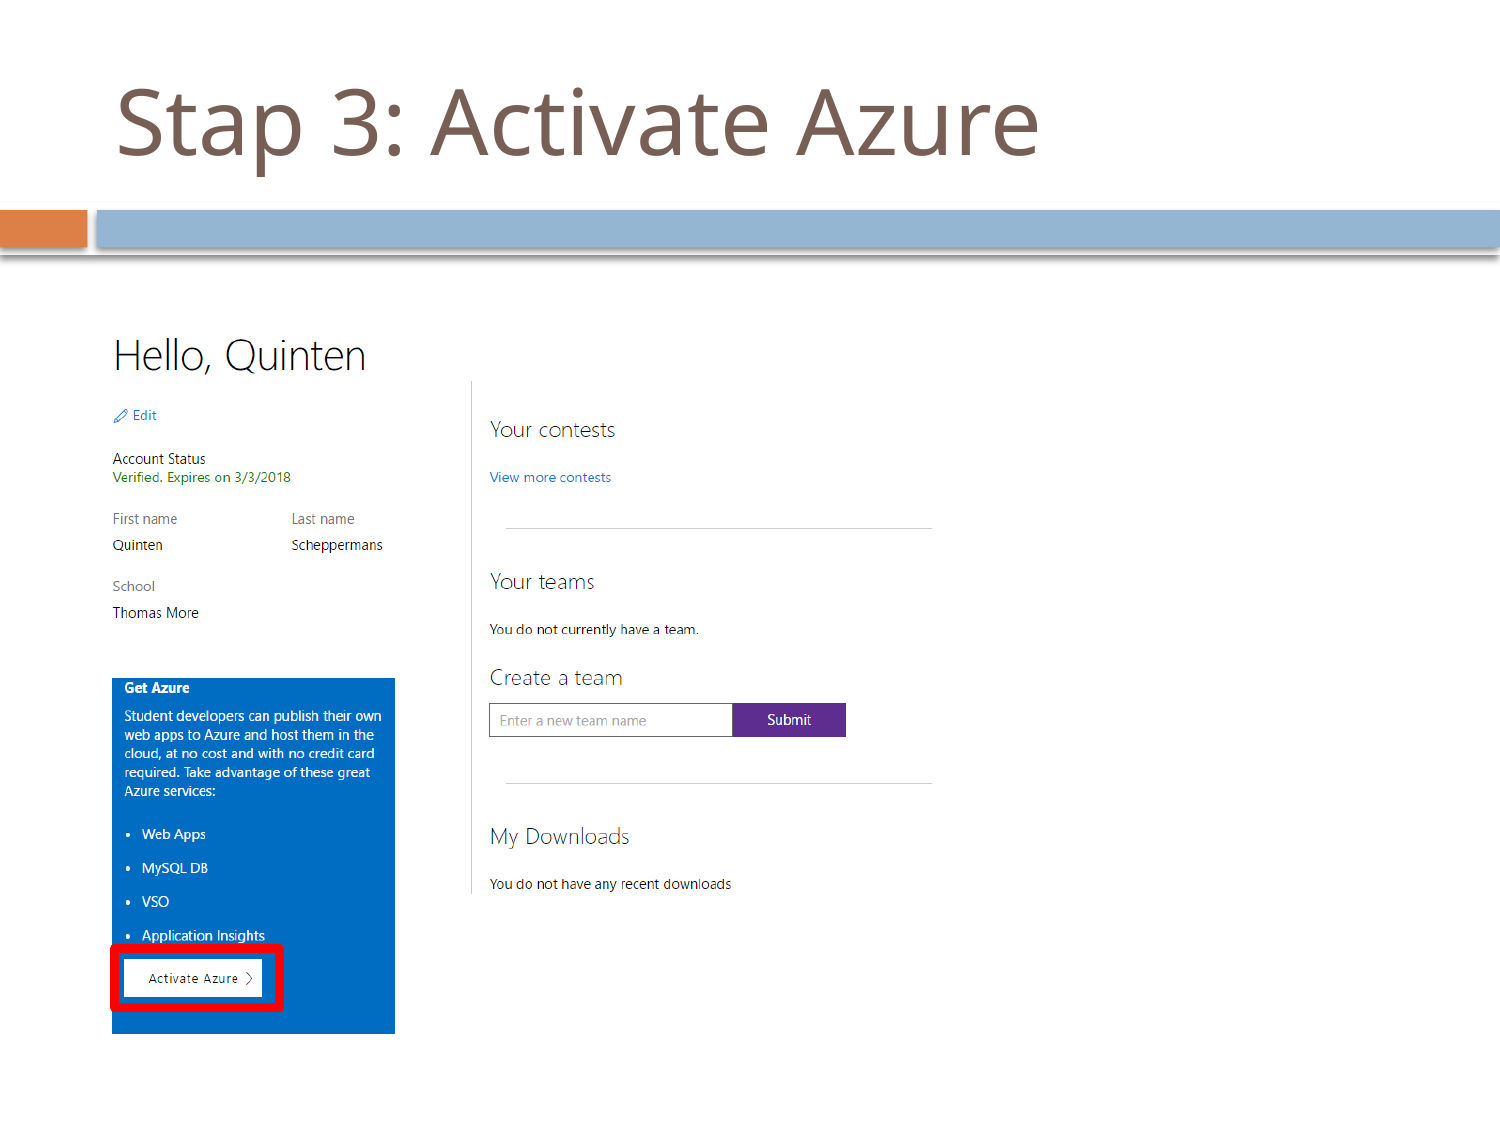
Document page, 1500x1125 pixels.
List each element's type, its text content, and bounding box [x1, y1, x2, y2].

title Stap 3: Activate Azure [100, 37, 1438, 200]
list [96, 325, 933, 1064]
